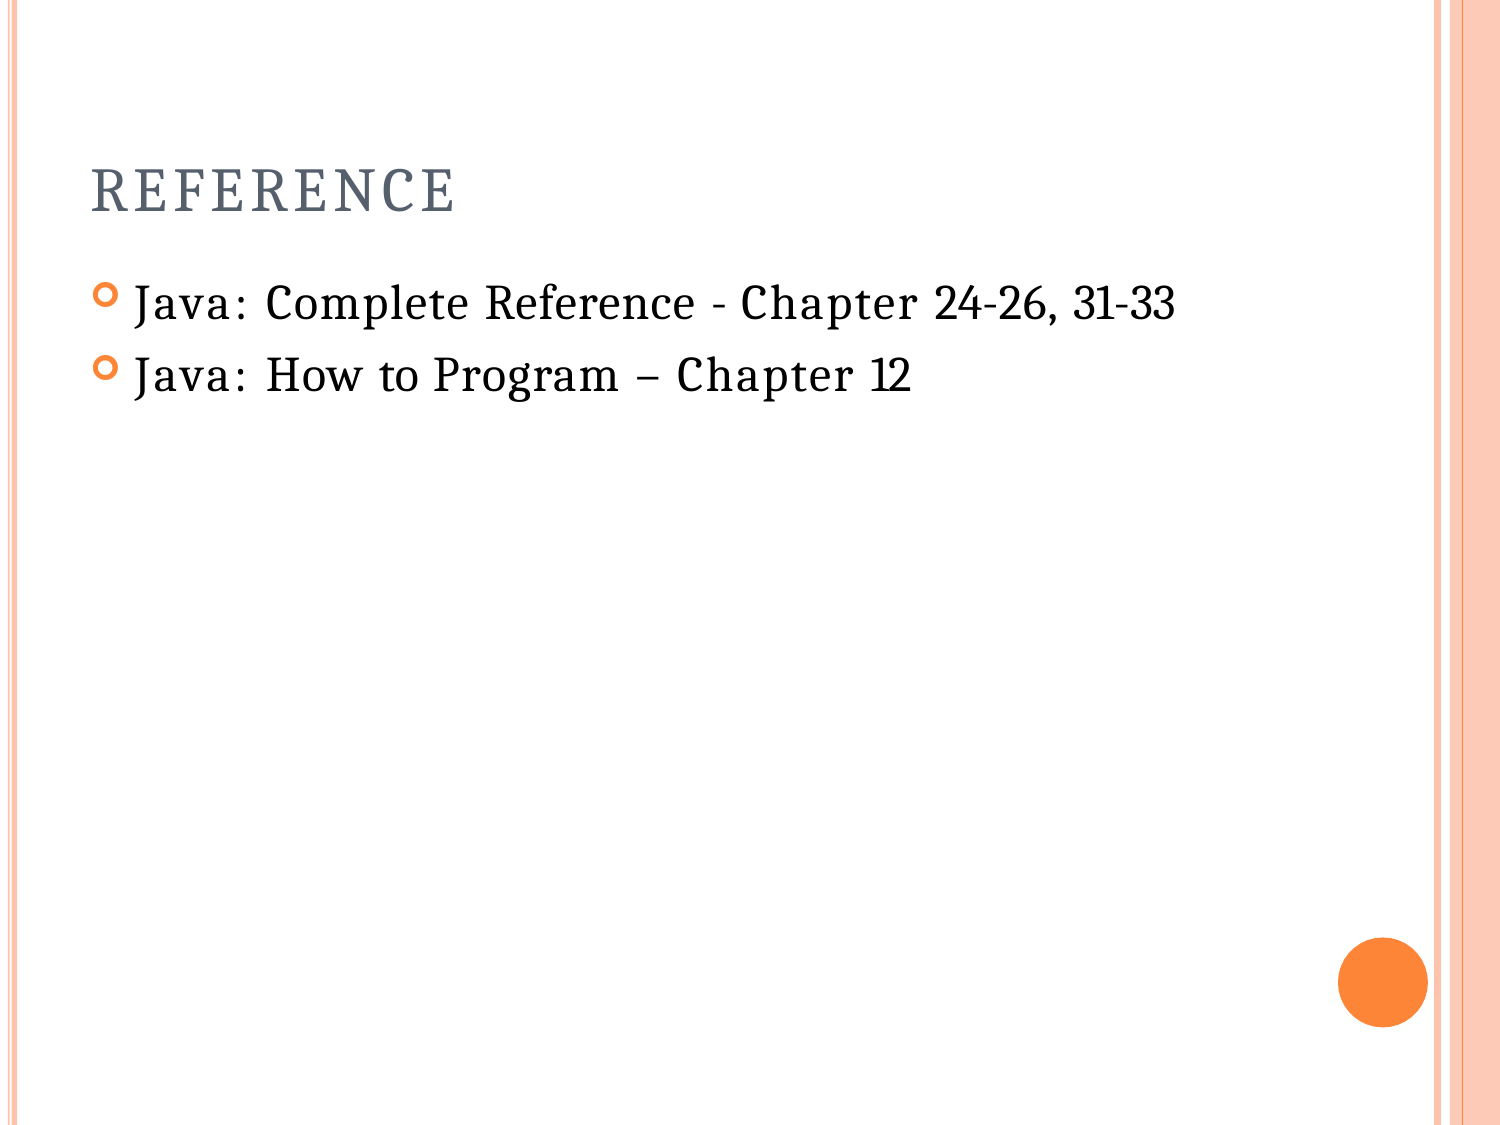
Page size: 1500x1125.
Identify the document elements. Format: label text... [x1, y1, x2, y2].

title Reference [87, 71, 1225, 254]
text_box Java: Complete Reference - Chapter 24-26, 31-33 Java: How to Program – Chapter 12 [87, 254, 1268, 402]
